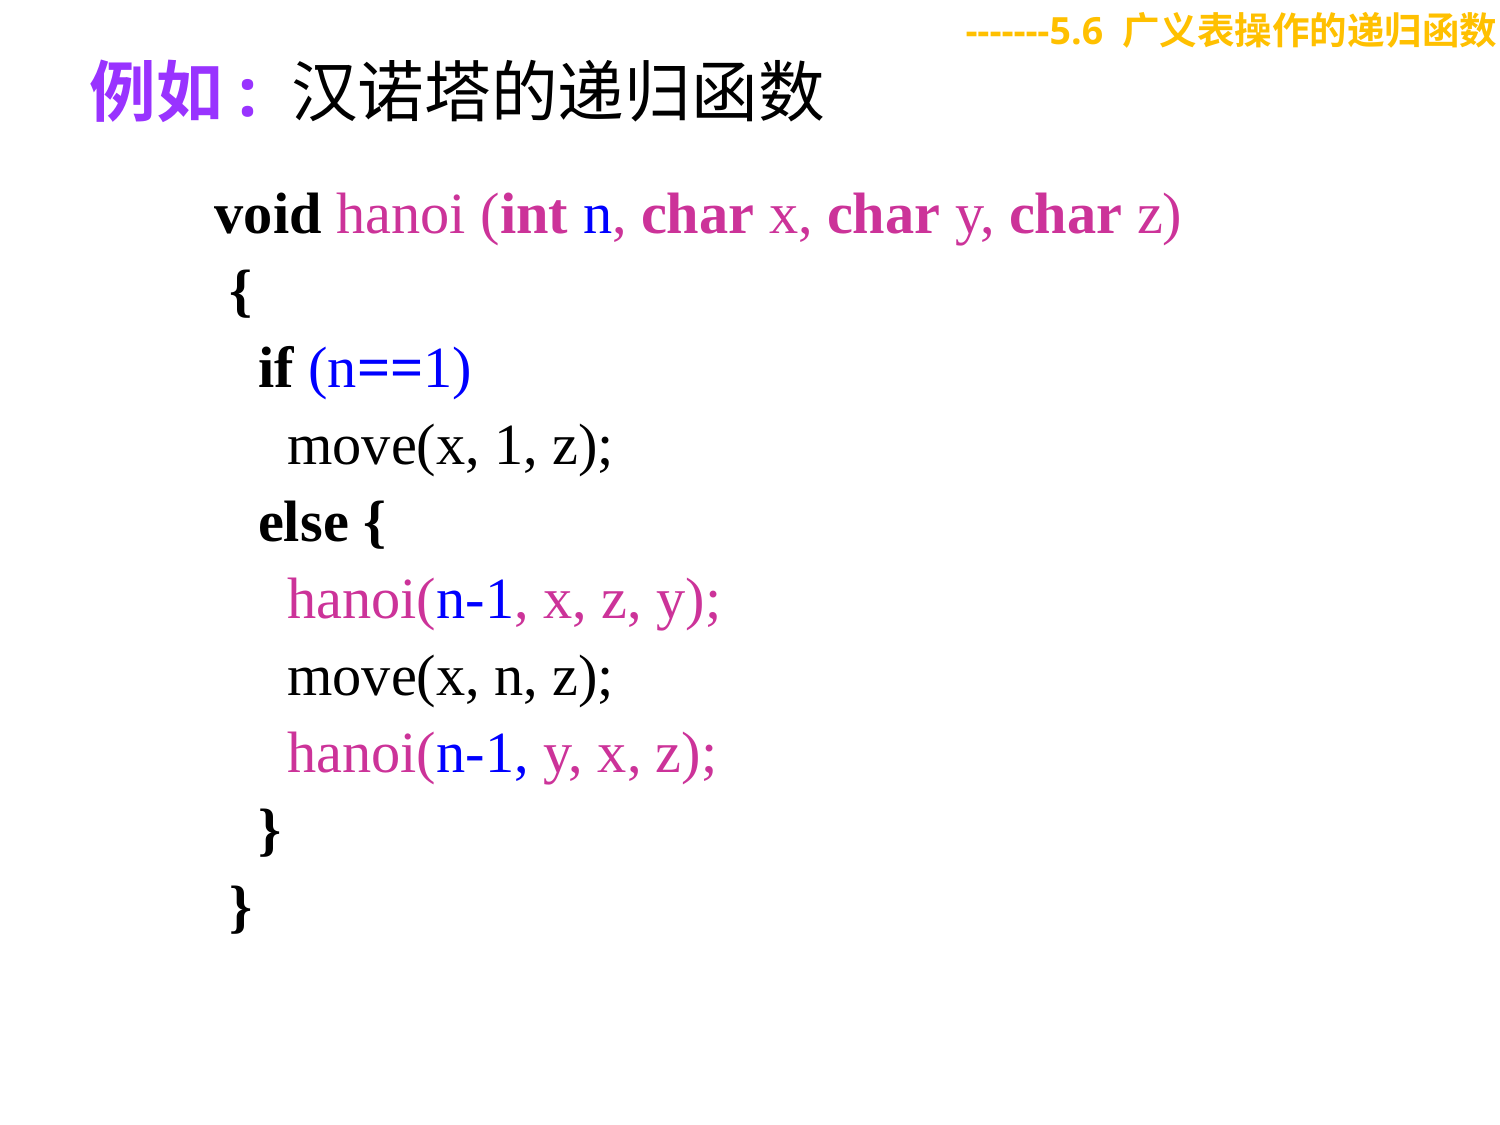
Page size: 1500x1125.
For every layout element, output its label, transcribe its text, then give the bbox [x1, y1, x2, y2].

text_box -------5.6 广义表操作的递归函数 [950, 0, 1500, 60]
text_box 例如: 汉诺塔的递归函数 [74, 42, 840, 138]
text_box void hanoi (int n, char x, char y, char z) { if (n==1) move(x, 1, z); else { hanoi(n-1, x, z, y); move(x, n, z); hanoi(n-1, y, x, z); } } [200, 160, 1198, 946]
